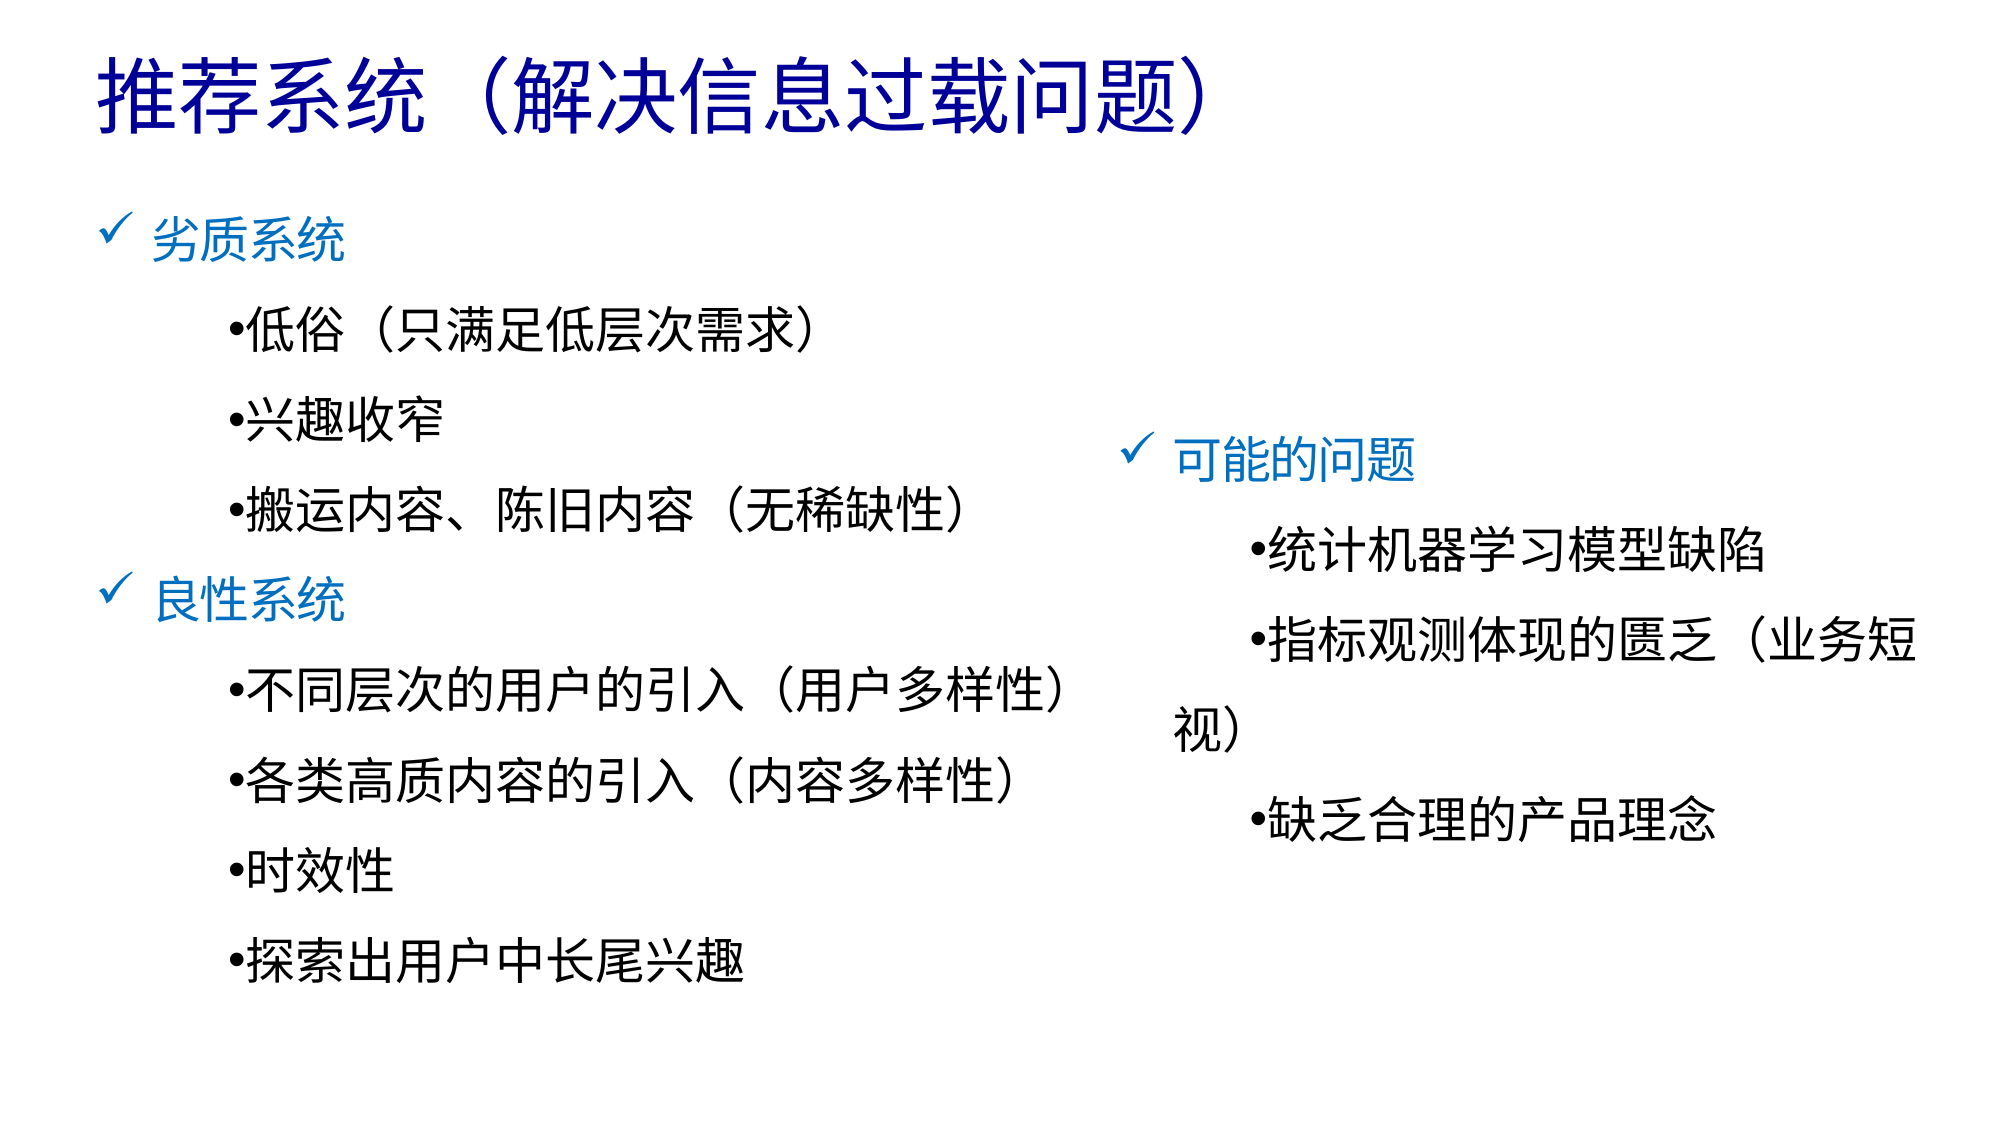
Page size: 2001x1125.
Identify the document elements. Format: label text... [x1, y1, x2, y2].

text_box 推荐系统（解决信息过载问题） [0, 0, 2000, 188]
text_box 劣质系统 低俗（只满足低层次需求） 兴趣收窄 搬运内容、陈旧内容（无稀缺性） 良性系统 不同层次的用户的引入（用户多样性） 各类高质内容的引入（内容多样性） 时效性 探索出用户中长尾兴趣 [68, 176, 1154, 990]
text_box 可能的问题 统计机器学习模型缺陷 指标观测体现的匮乏（业务短视） 缺乏合理的产品理念 [1090, 396, 2000, 849]
